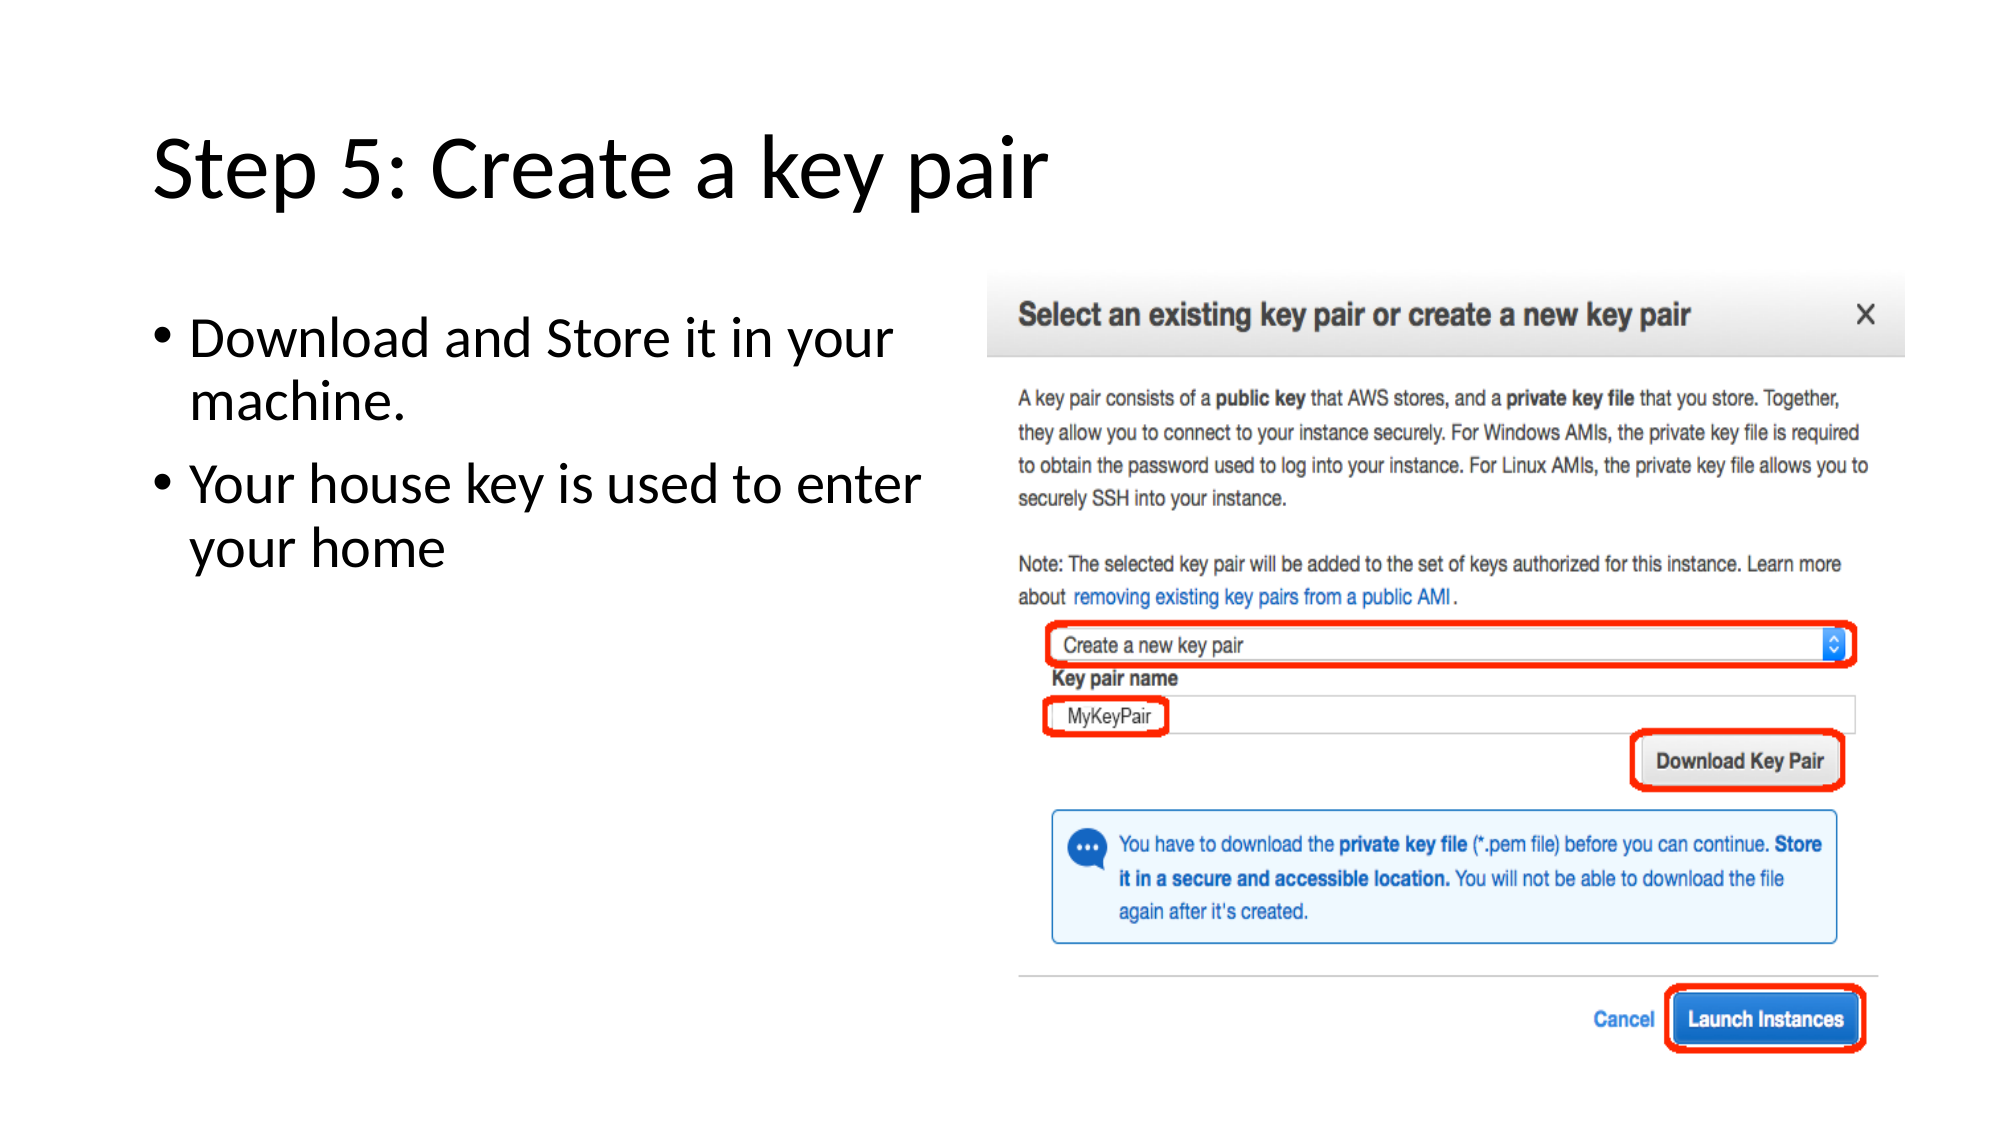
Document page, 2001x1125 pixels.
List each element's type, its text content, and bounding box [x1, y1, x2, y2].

picture [987, 265, 1905, 1071]
list Download and Store it in your machine. Your house key is used to enter your home [137, 299, 982, 1014]
title Step 5: Create a key pair [137, 59, 1863, 278]
